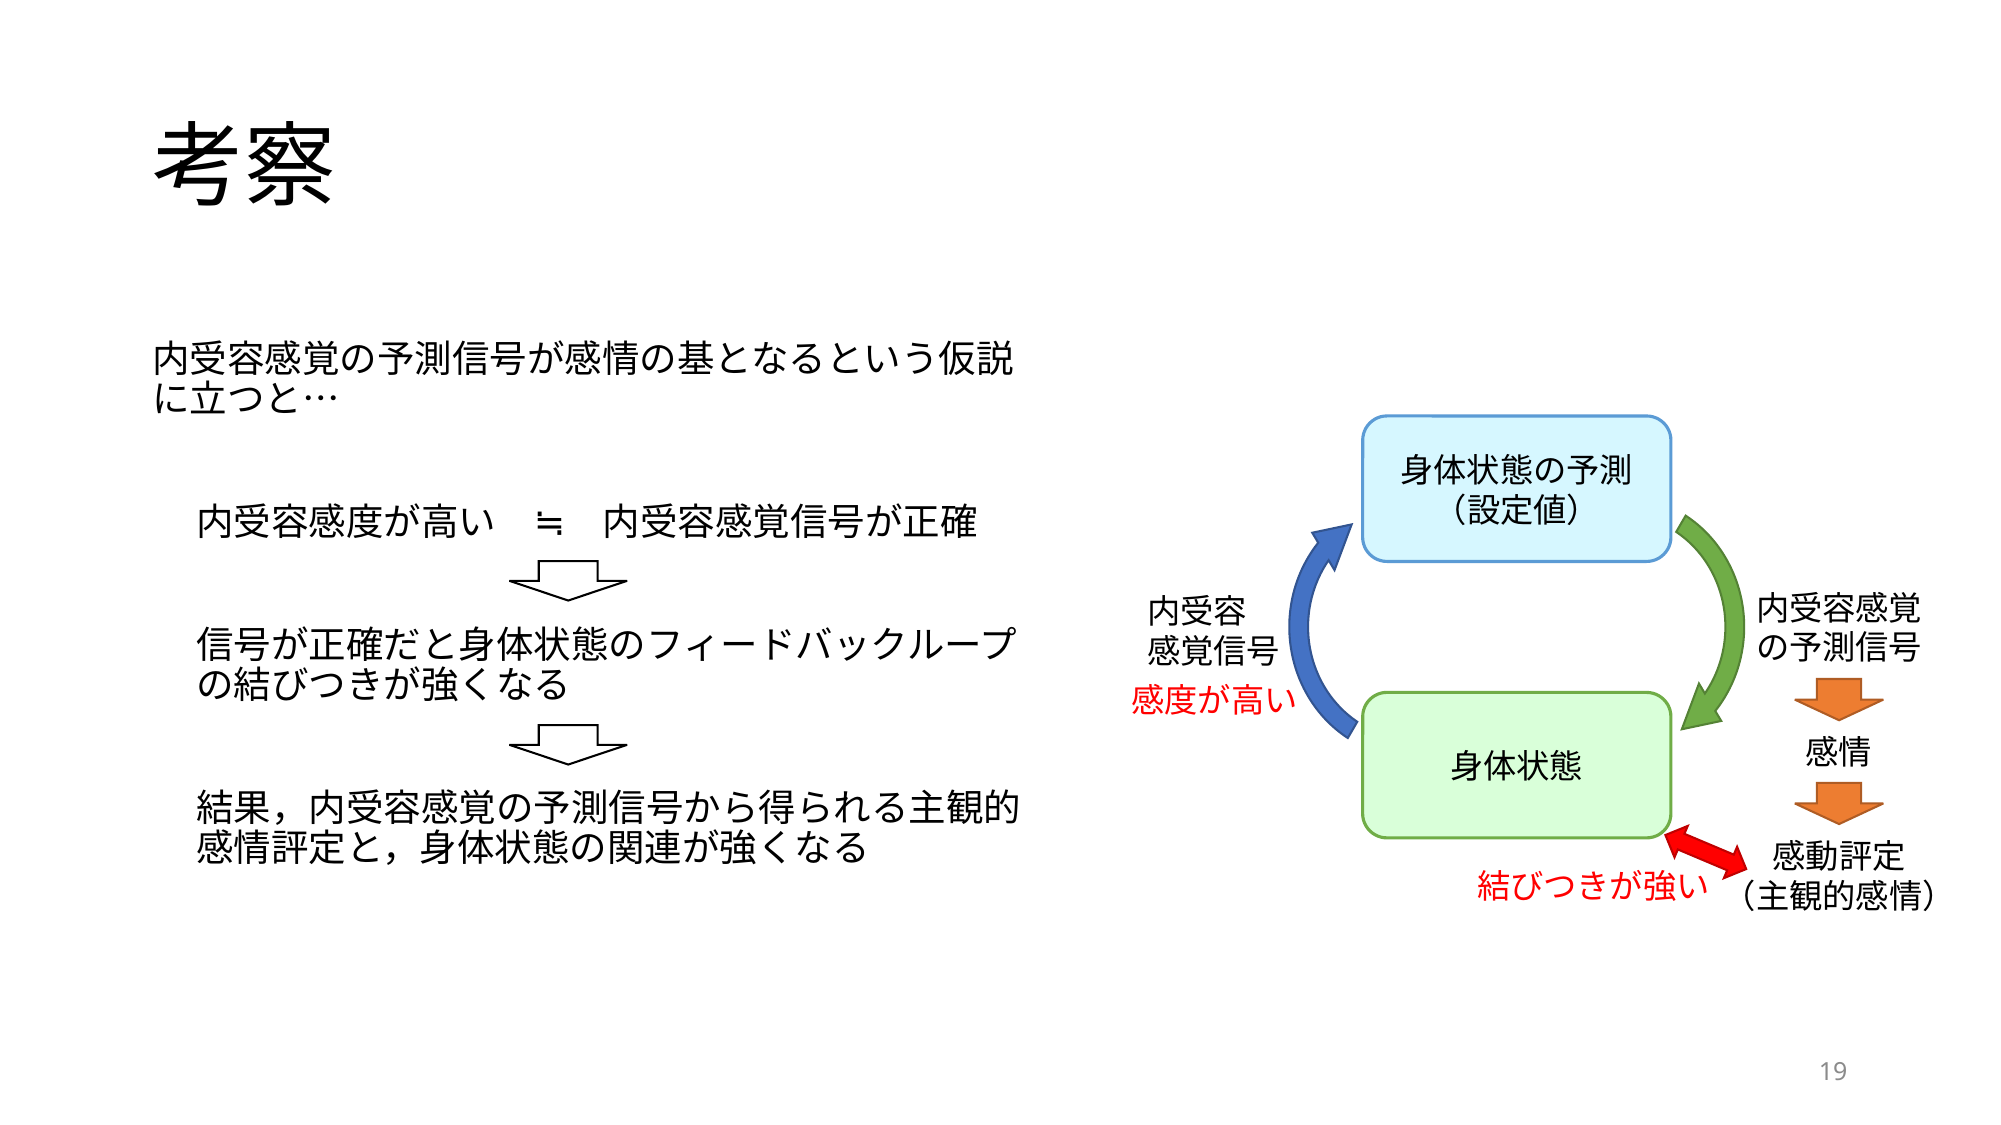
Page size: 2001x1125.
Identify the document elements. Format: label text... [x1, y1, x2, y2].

text_box [1674, 514, 1741, 731]
text_box 内受容 感覚信号 [1132, 583, 1297, 671]
text_box [1794, 677, 1884, 722]
slide_number 19 [1412, 1042, 1863, 1103]
text_box 感動評定 （主観的感情） [1707, 827, 1971, 923]
text_box [509, 560, 628, 602]
text_box 結びつきが強い [1462, 858, 1725, 913]
text_box [1295, 523, 1359, 740]
text_box [509, 724, 628, 766]
text_box [1794, 781, 1884, 826]
text_box 身体状態の予測 （設定値） [1361, 414, 1672, 563]
text_box 内受容感覚 の予測信号 [1741, 579, 1938, 674]
text_box 感情 [1790, 723, 1888, 779]
text_box [1664, 824, 1748, 879]
title 考察 [137, 59, 1863, 278]
text_box 内受容感覚の予測信号が感情の基となるという仮説に立つと… 内受容感度が高い ≒ 内受容感覚信号が正確 信号が正確だと身体状態のフィードバックループの結びつきが強くなる 結果，内受容感覚の予測信号から得られる主観的感情評定と，身体状態の関連が強くなる [137, 332, 1041, 903]
text_box 感度が高い [1116, 671, 1313, 727]
text_box 身体状態 [1361, 691, 1672, 839]
